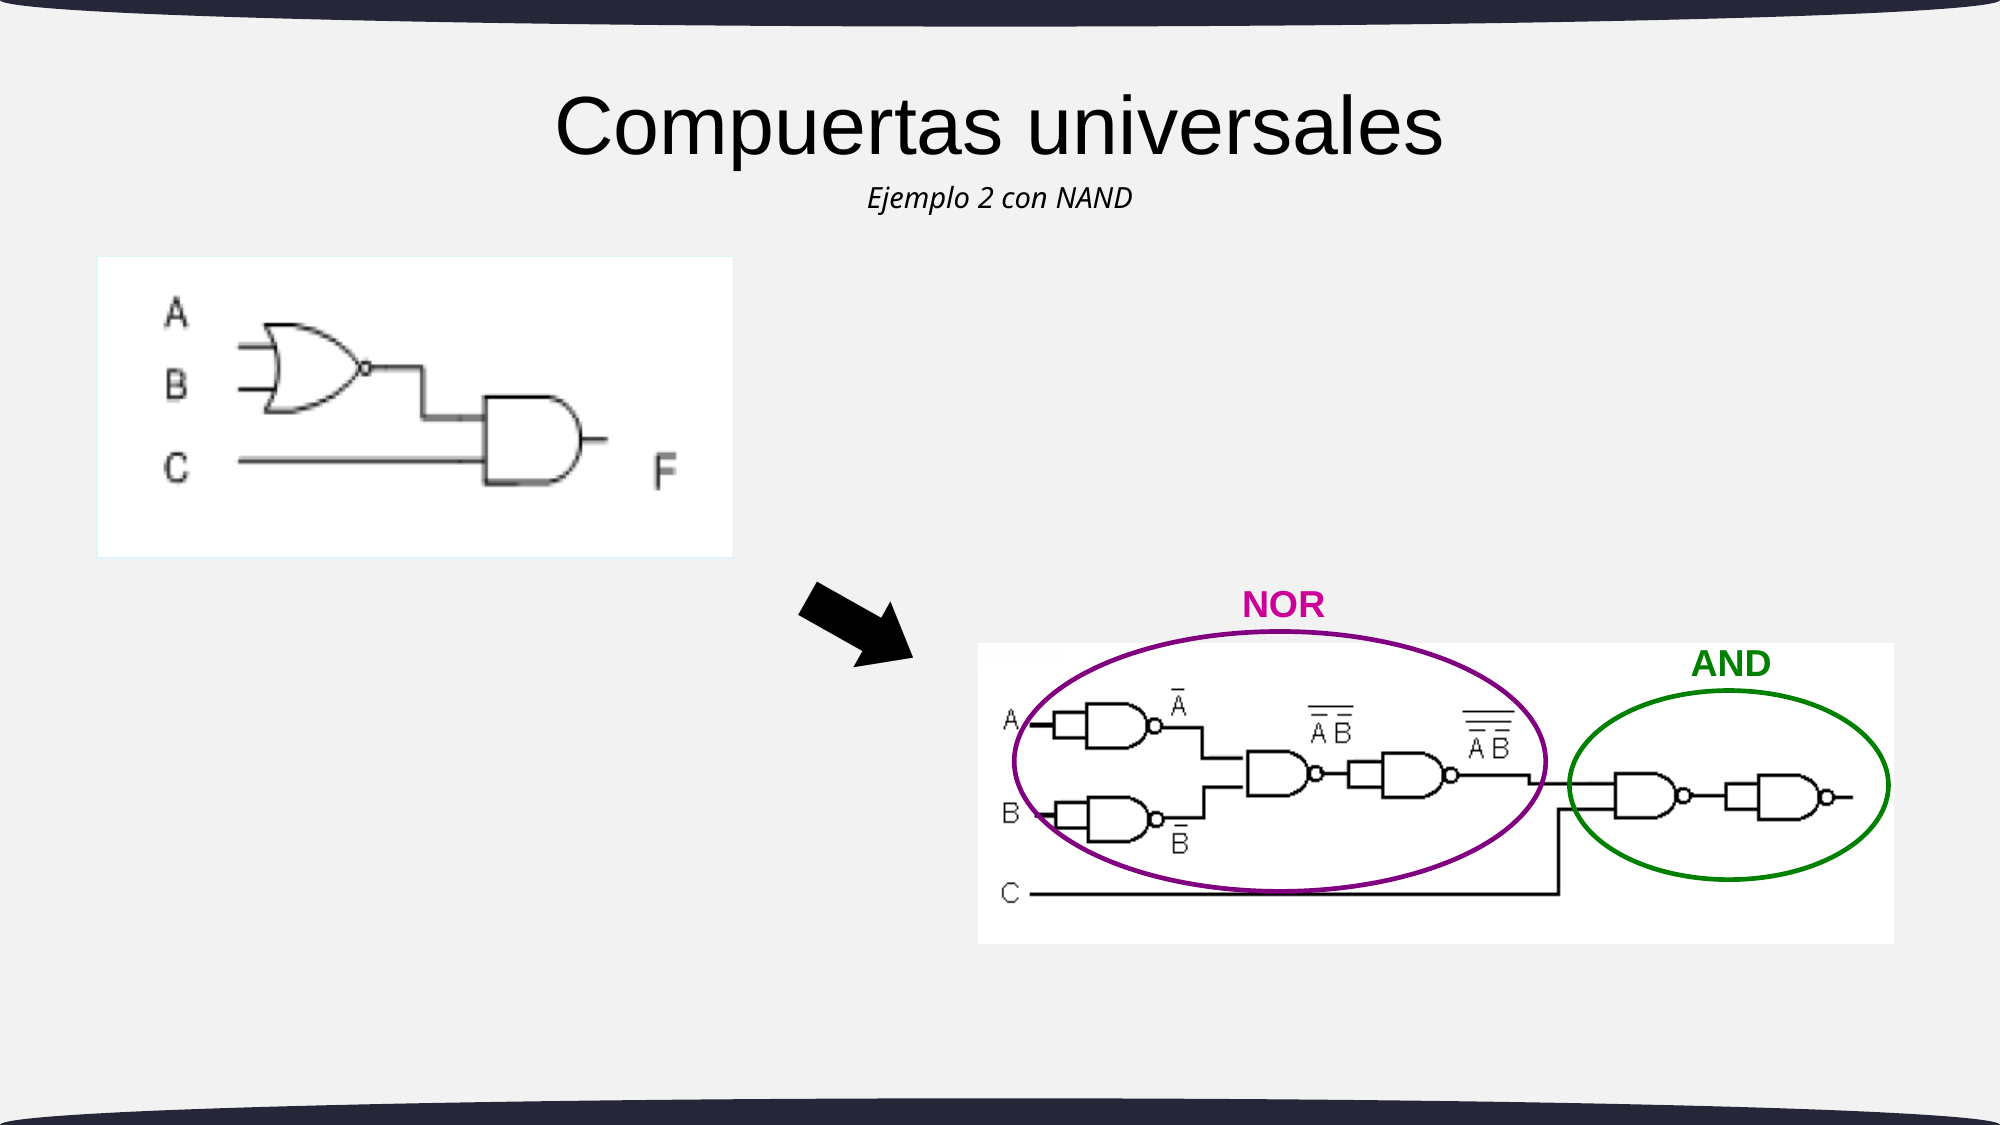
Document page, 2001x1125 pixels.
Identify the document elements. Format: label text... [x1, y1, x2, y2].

text_box Ejemplo 2 con NAND [659, 172, 1341, 223]
picture [978, 643, 1895, 944]
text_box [1569, 631, 1889, 880]
picture [97, 256, 733, 558]
title Compuertas universales [525, 57, 1475, 199]
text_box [1013, 572, 1546, 892]
text_box 🠲 [738, 490, 997, 743]
